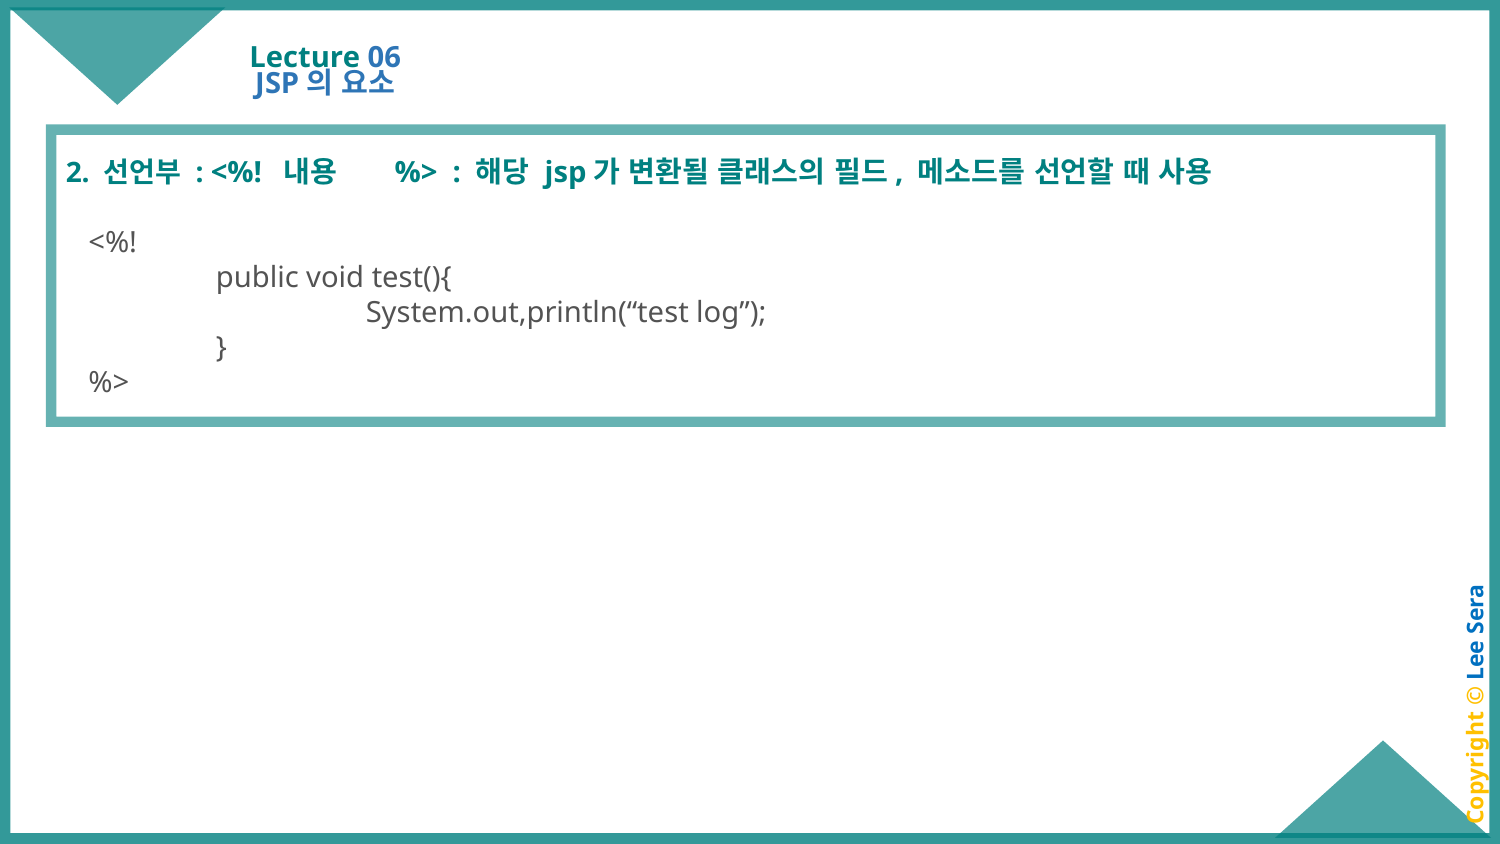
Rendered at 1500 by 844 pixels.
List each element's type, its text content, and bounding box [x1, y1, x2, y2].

text_box Copyright © Lee Sera [1458, 565, 1496, 844]
text_box [0, 0, 1500, 844]
text_box [6, 6, 228, 107]
title Lecture 06 [210, 8, 440, 62]
text_box [1272, 739, 1458, 839]
text_box 2. 선언부 : <%! 내용 %> : 해당 jsp가 변환될 클래스의 필드, 메소드를 선언할 때 사용 <%! public void test(){ System.out,println(“test log”); } %> [50, 129, 1442, 423]
subtitle JSP의 요소 [165, 62, 485, 113]
